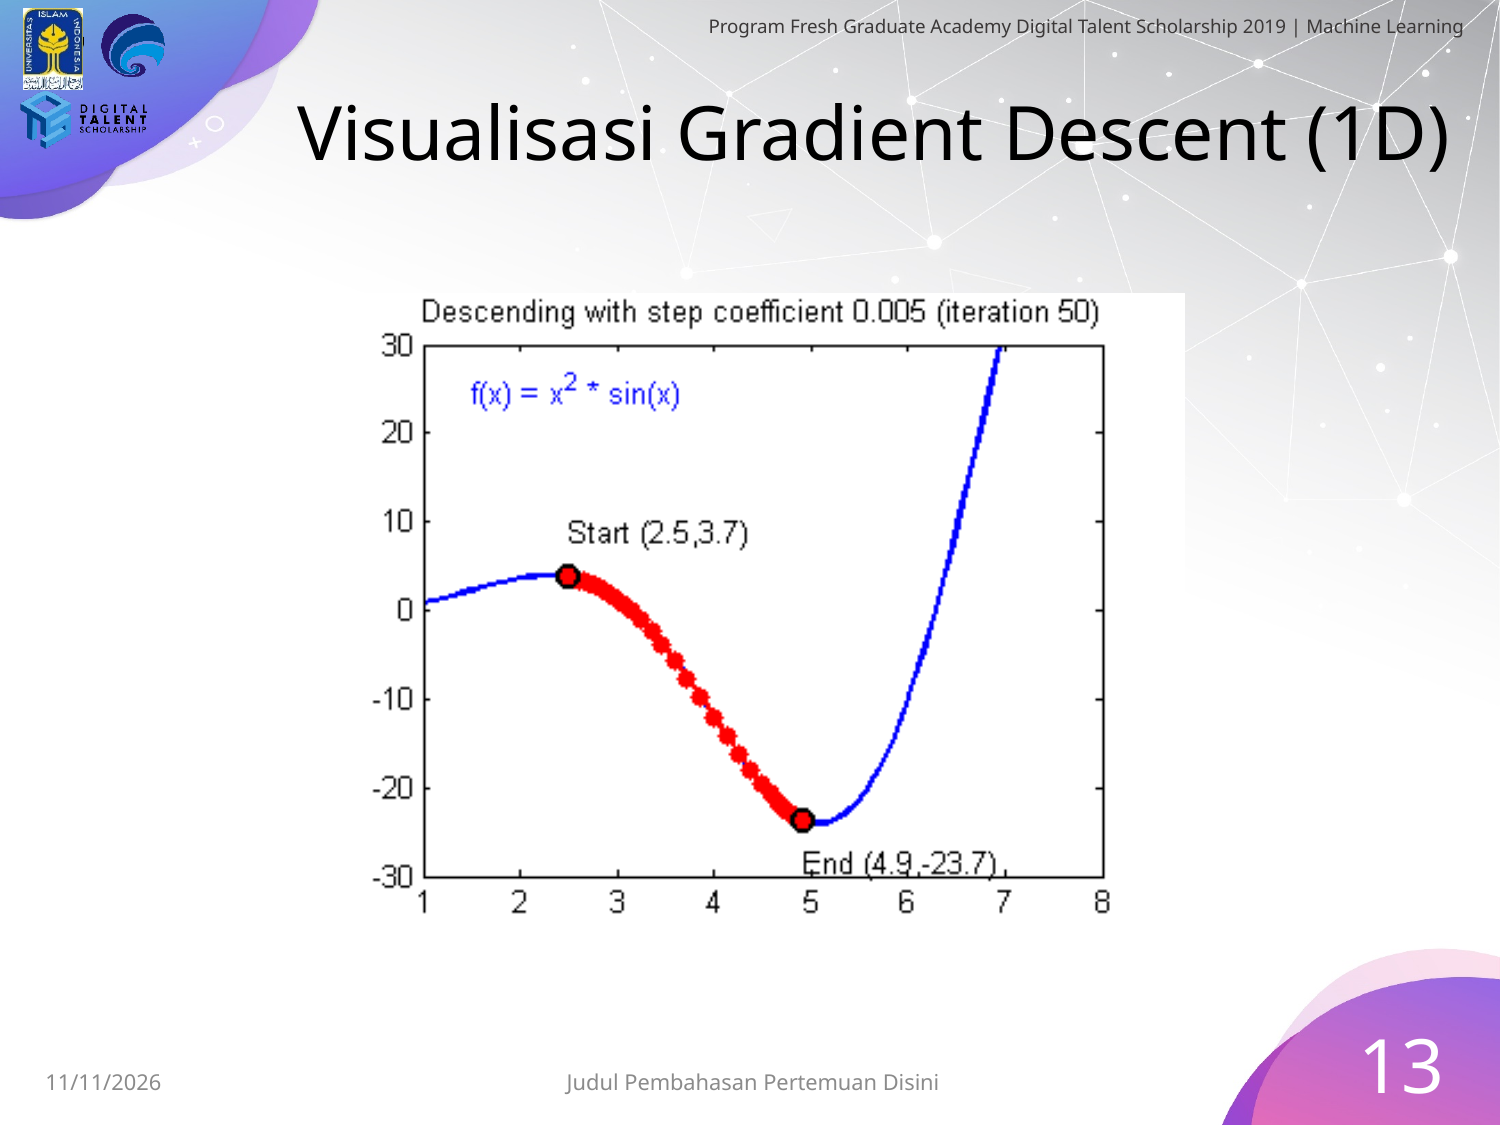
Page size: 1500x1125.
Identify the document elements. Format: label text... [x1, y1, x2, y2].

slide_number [30, 1053, 272, 1114]
footer Judul Pembahasan Pertemuan Disini [386, 1053, 1121, 1114]
picture [0, 0, 1500, 1125]
slide_number 13 [1327, 1025, 1477, 1115]
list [310, 293, 1185, 950]
title Visualisasi Gradient Descent (1D) [271, 66, 1477, 207]
